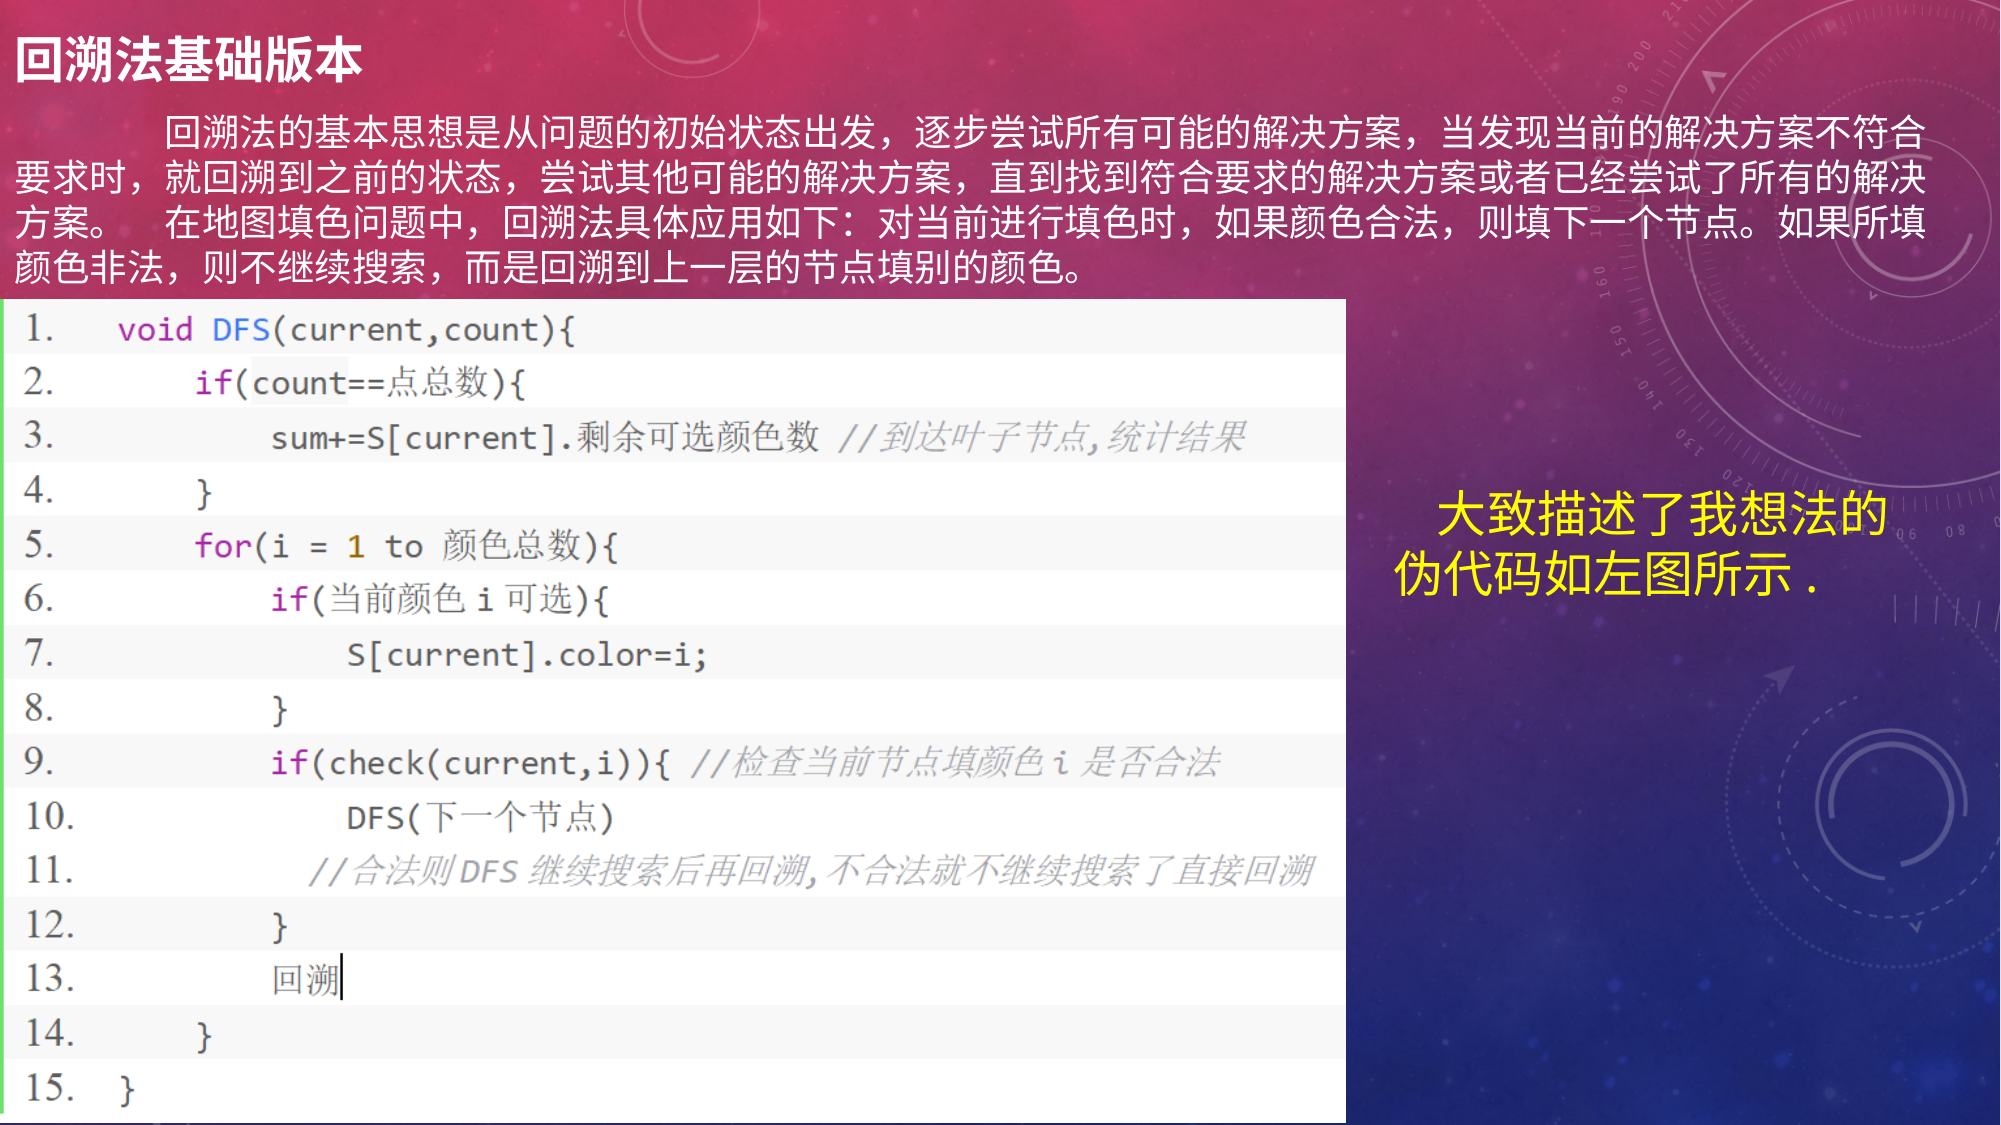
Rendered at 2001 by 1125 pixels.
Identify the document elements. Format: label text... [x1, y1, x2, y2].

picture [0, 0, 2001, 1125]
text_box 大致描述了我想法的伪代码如左图所示. [1378, 474, 1905, 610]
text_box 回溯法基础版本 回溯法的基本思想是从问题的初始状态出发，逐步尝试所有可能的解决方案，当发现当前的解决方案不符合要求时，就回溯到之前的状态，尝试其他可能的解决方案，直到找到符合要求的解决方案或者已经尝试了所有的解决方案。 在地图填色问题中，回溯法具体应用如下：对当前进行填色时，如果颜色合法，则填下一个节点。如果所填颜色非法，则不继续搜索，而是回溯到上一层的节点填别的颜色。 [0, 21, 1969, 297]
